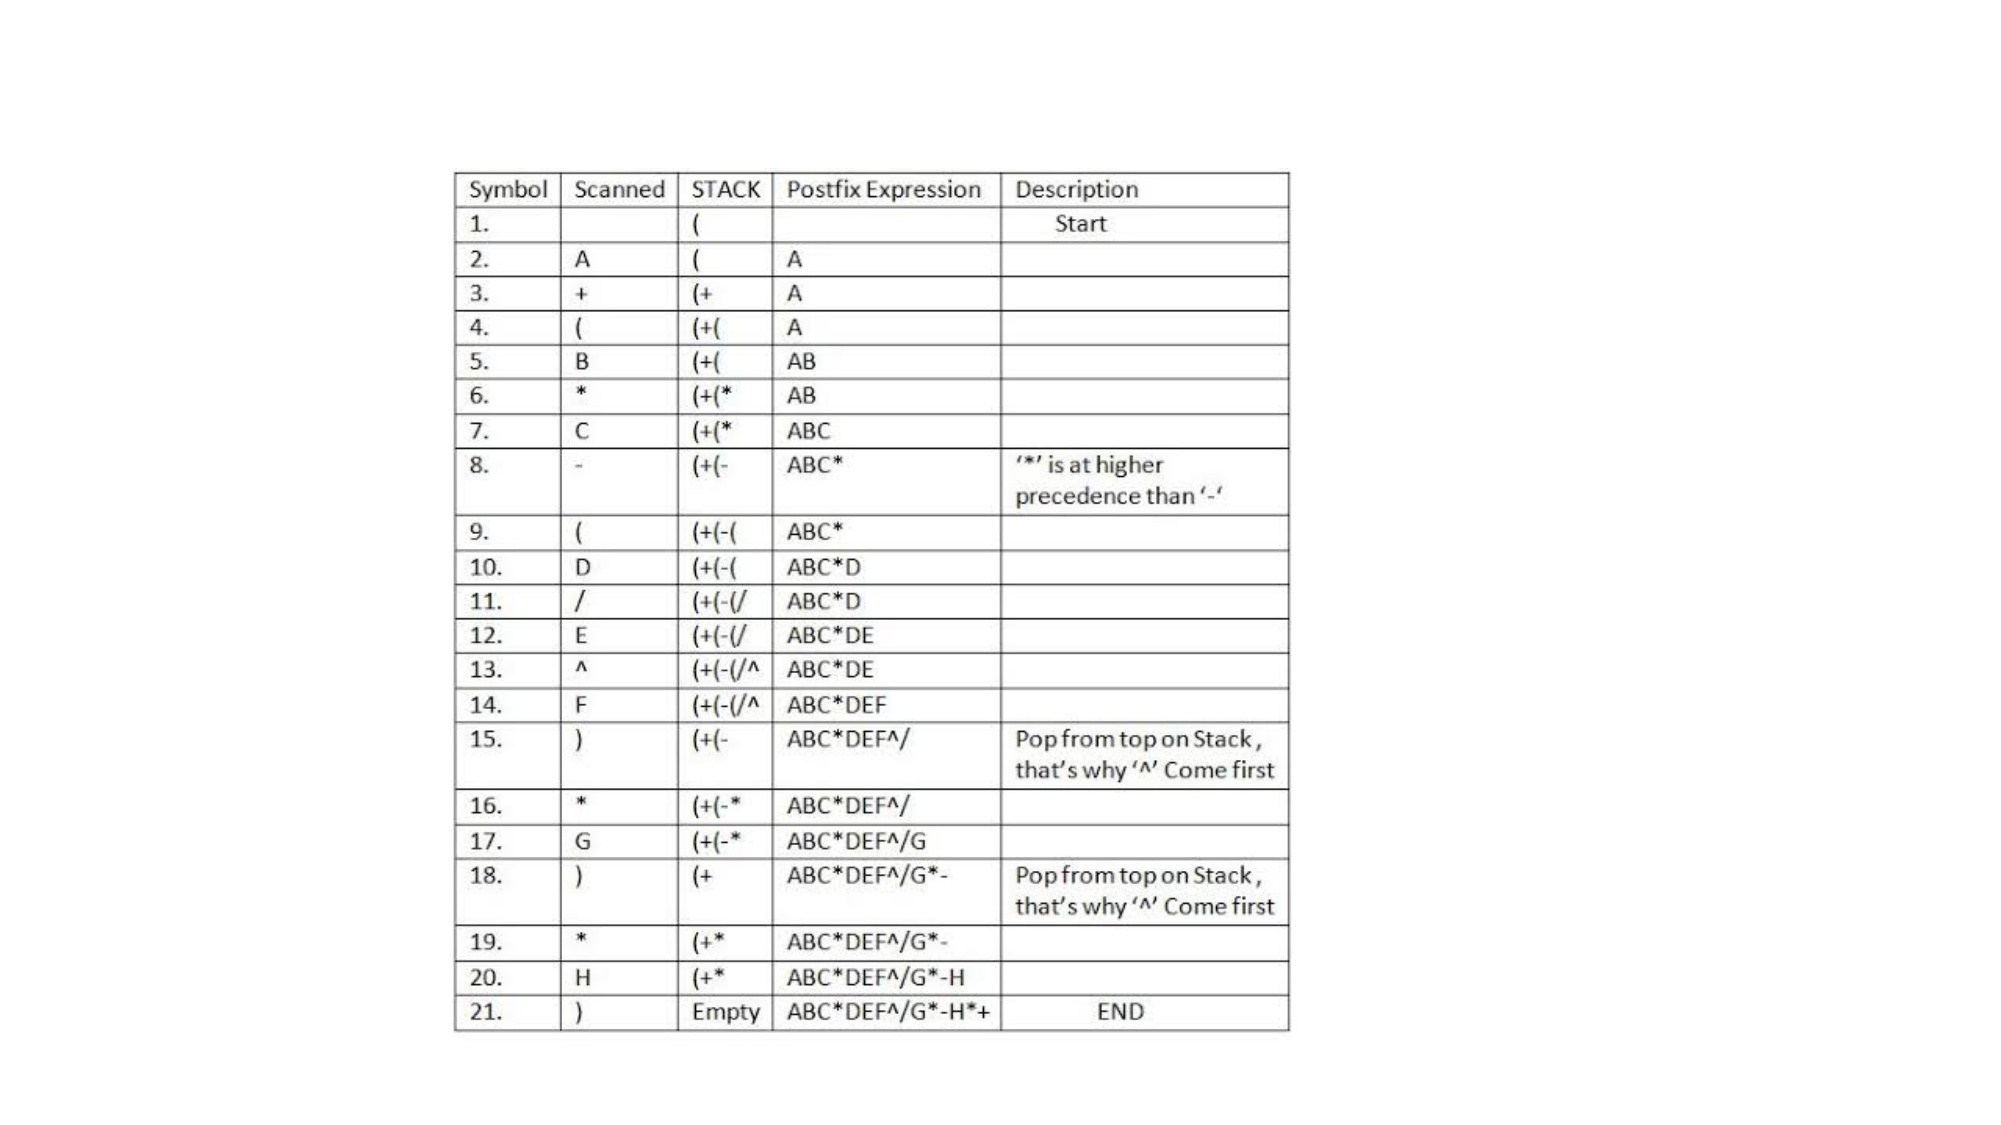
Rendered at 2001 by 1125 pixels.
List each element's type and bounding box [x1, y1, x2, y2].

picture [440, 168, 1299, 1042]
